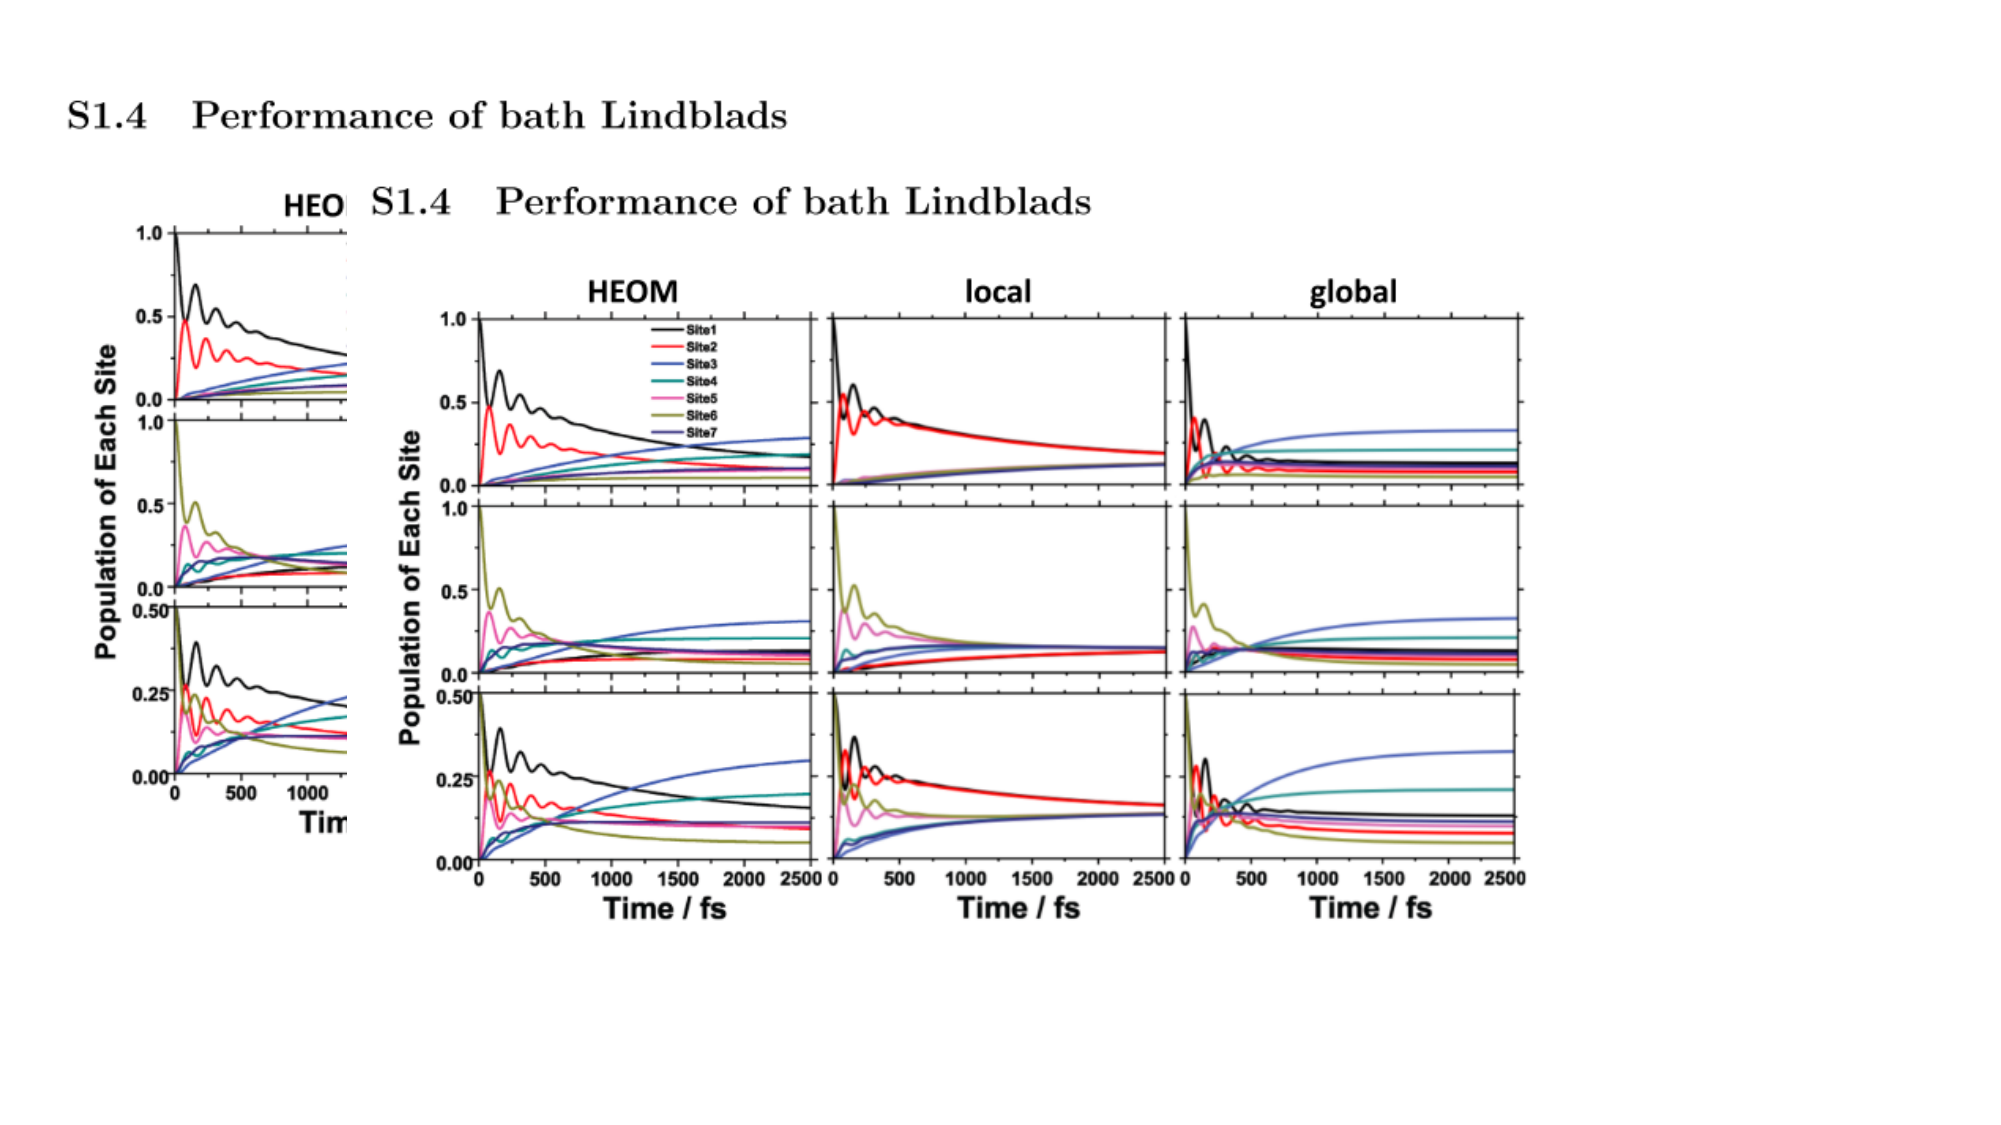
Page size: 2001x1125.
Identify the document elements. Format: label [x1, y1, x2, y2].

picture [43, 90, 1568, 949]
